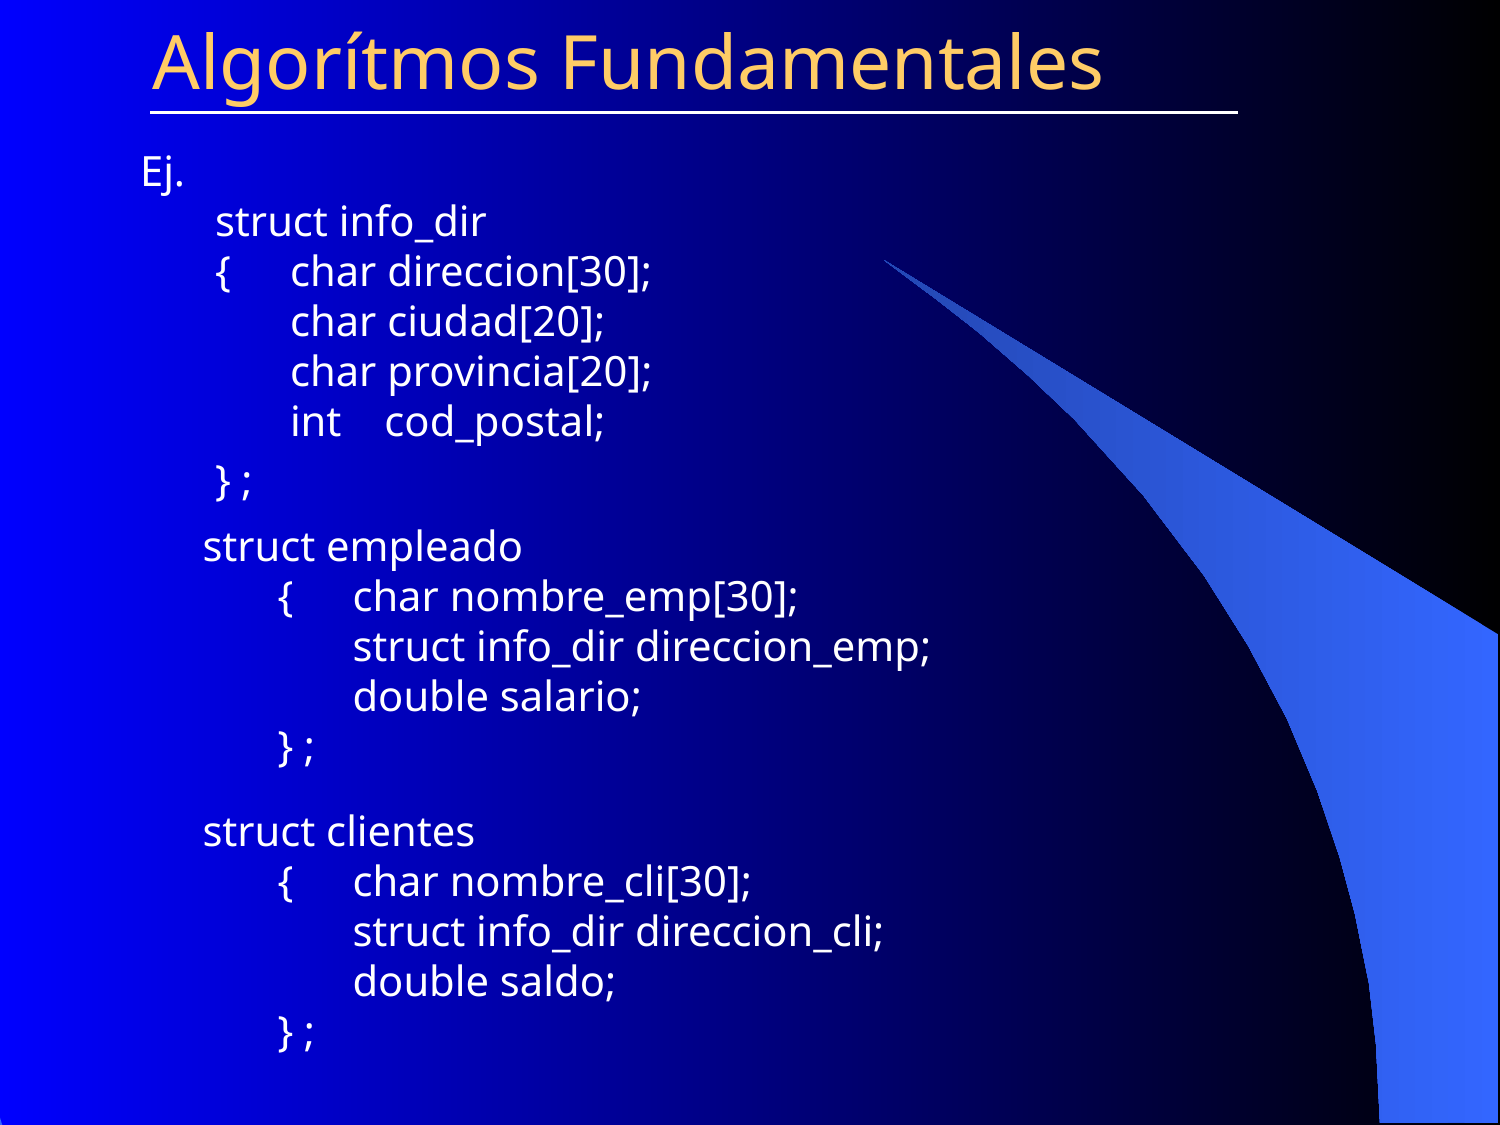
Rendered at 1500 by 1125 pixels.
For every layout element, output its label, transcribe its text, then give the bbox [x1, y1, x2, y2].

text_box Algorítmos Fundamentales [137, 24, 1413, 113]
text_box Ej. struct info_dir { char direccion[30]; char ciudad[20]; char provincia[20]; int cod_postal; } ; [125, 137, 750, 513]
text_box struct empleado { char nombre_emp[30]; struct info_dir direccion_emp; double salario; } ; [187, 512, 1050, 778]
text_box struct clientes { char nombre_cli[30]; struct info_dir direccion_cli; double saldo; } ; [187, 797, 1050, 1063]
